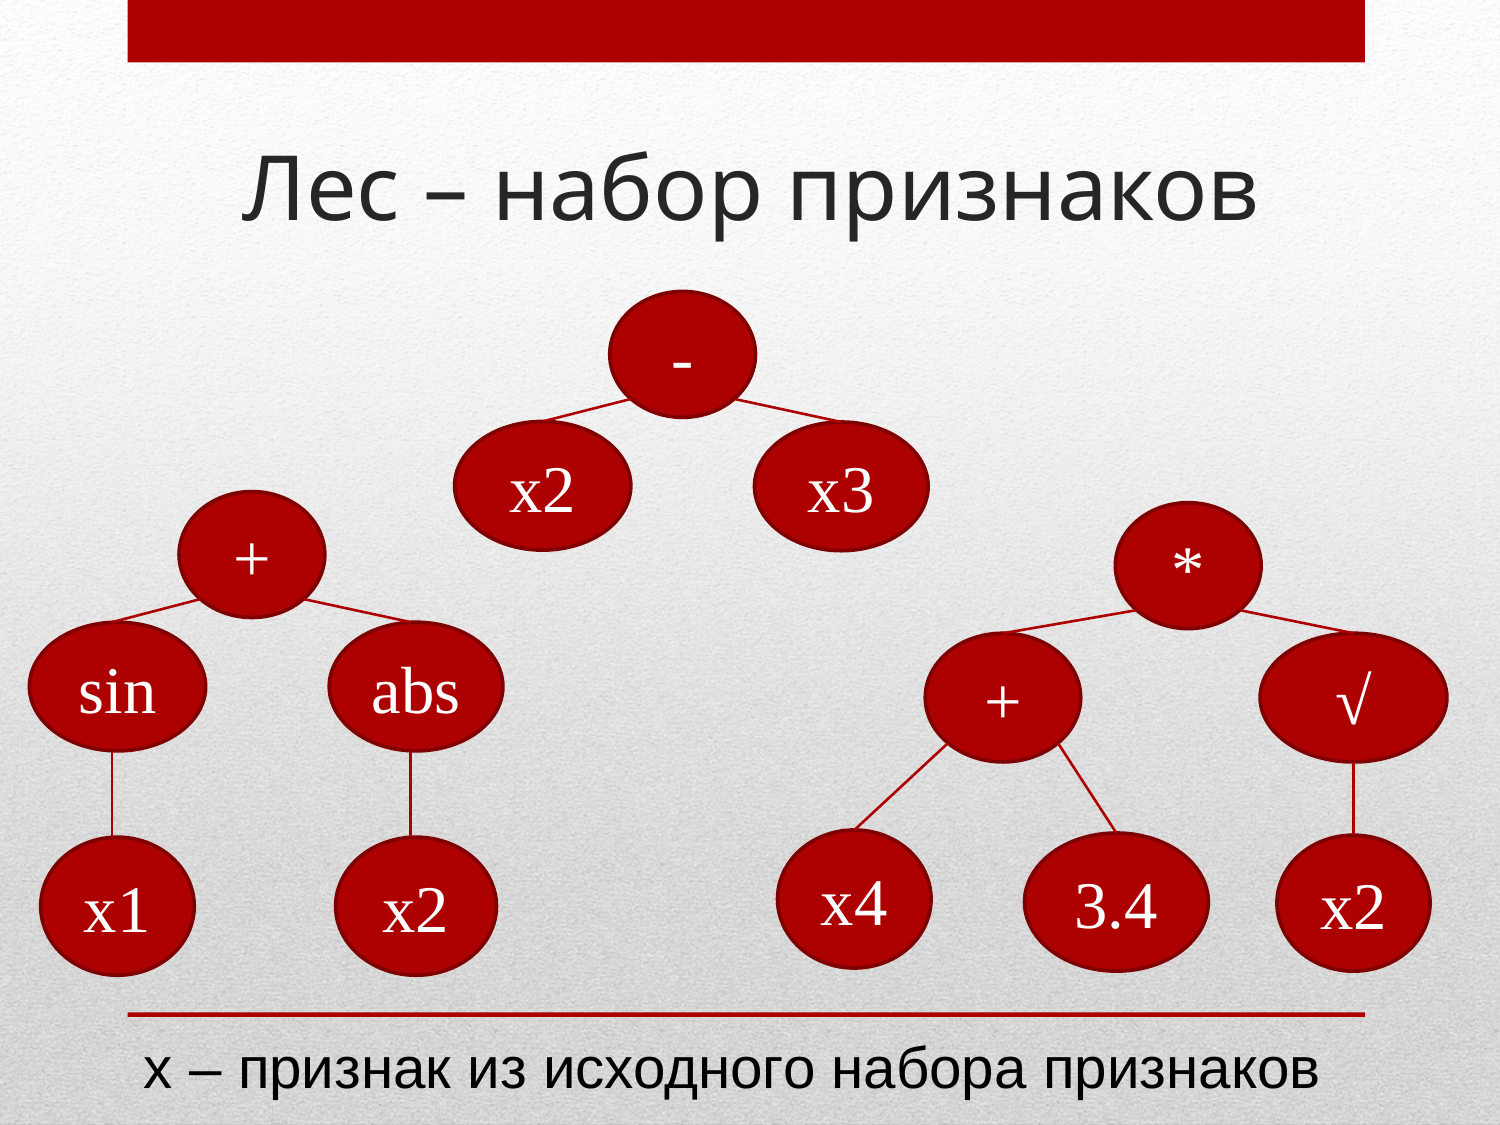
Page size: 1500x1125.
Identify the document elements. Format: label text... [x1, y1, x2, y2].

text_box x3 [752, 420, 930, 553]
text_box 3.4 [1022, 831, 1211, 973]
text_box + [177, 489, 327, 620]
text_box - [607, 289, 758, 420]
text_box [111, 598, 202, 623]
text_box sin [27, 620, 208, 753]
text_box x1 [38, 835, 197, 978]
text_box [853, 742, 949, 831]
text_box * [1113, 500, 1263, 631]
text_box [733, 398, 843, 423]
text_box x4 [775, 828, 933, 970]
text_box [541, 398, 632, 423]
text_box + [923, 631, 1083, 764]
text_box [1002, 609, 1138, 635]
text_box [1238, 609, 1355, 635]
text_box x2 [333, 835, 499, 978]
title Лес – набор признаков [149, 54, 1354, 247]
text_box x – признак из исходного набора признаков [112, 1022, 1354, 1108]
text_box abs [327, 620, 505, 753]
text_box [302, 598, 412, 623]
text_box √ [1258, 631, 1449, 764]
text_box x2 [452, 419, 633, 552]
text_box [1057, 742, 1118, 834]
text_box x2 [1275, 833, 1432, 973]
